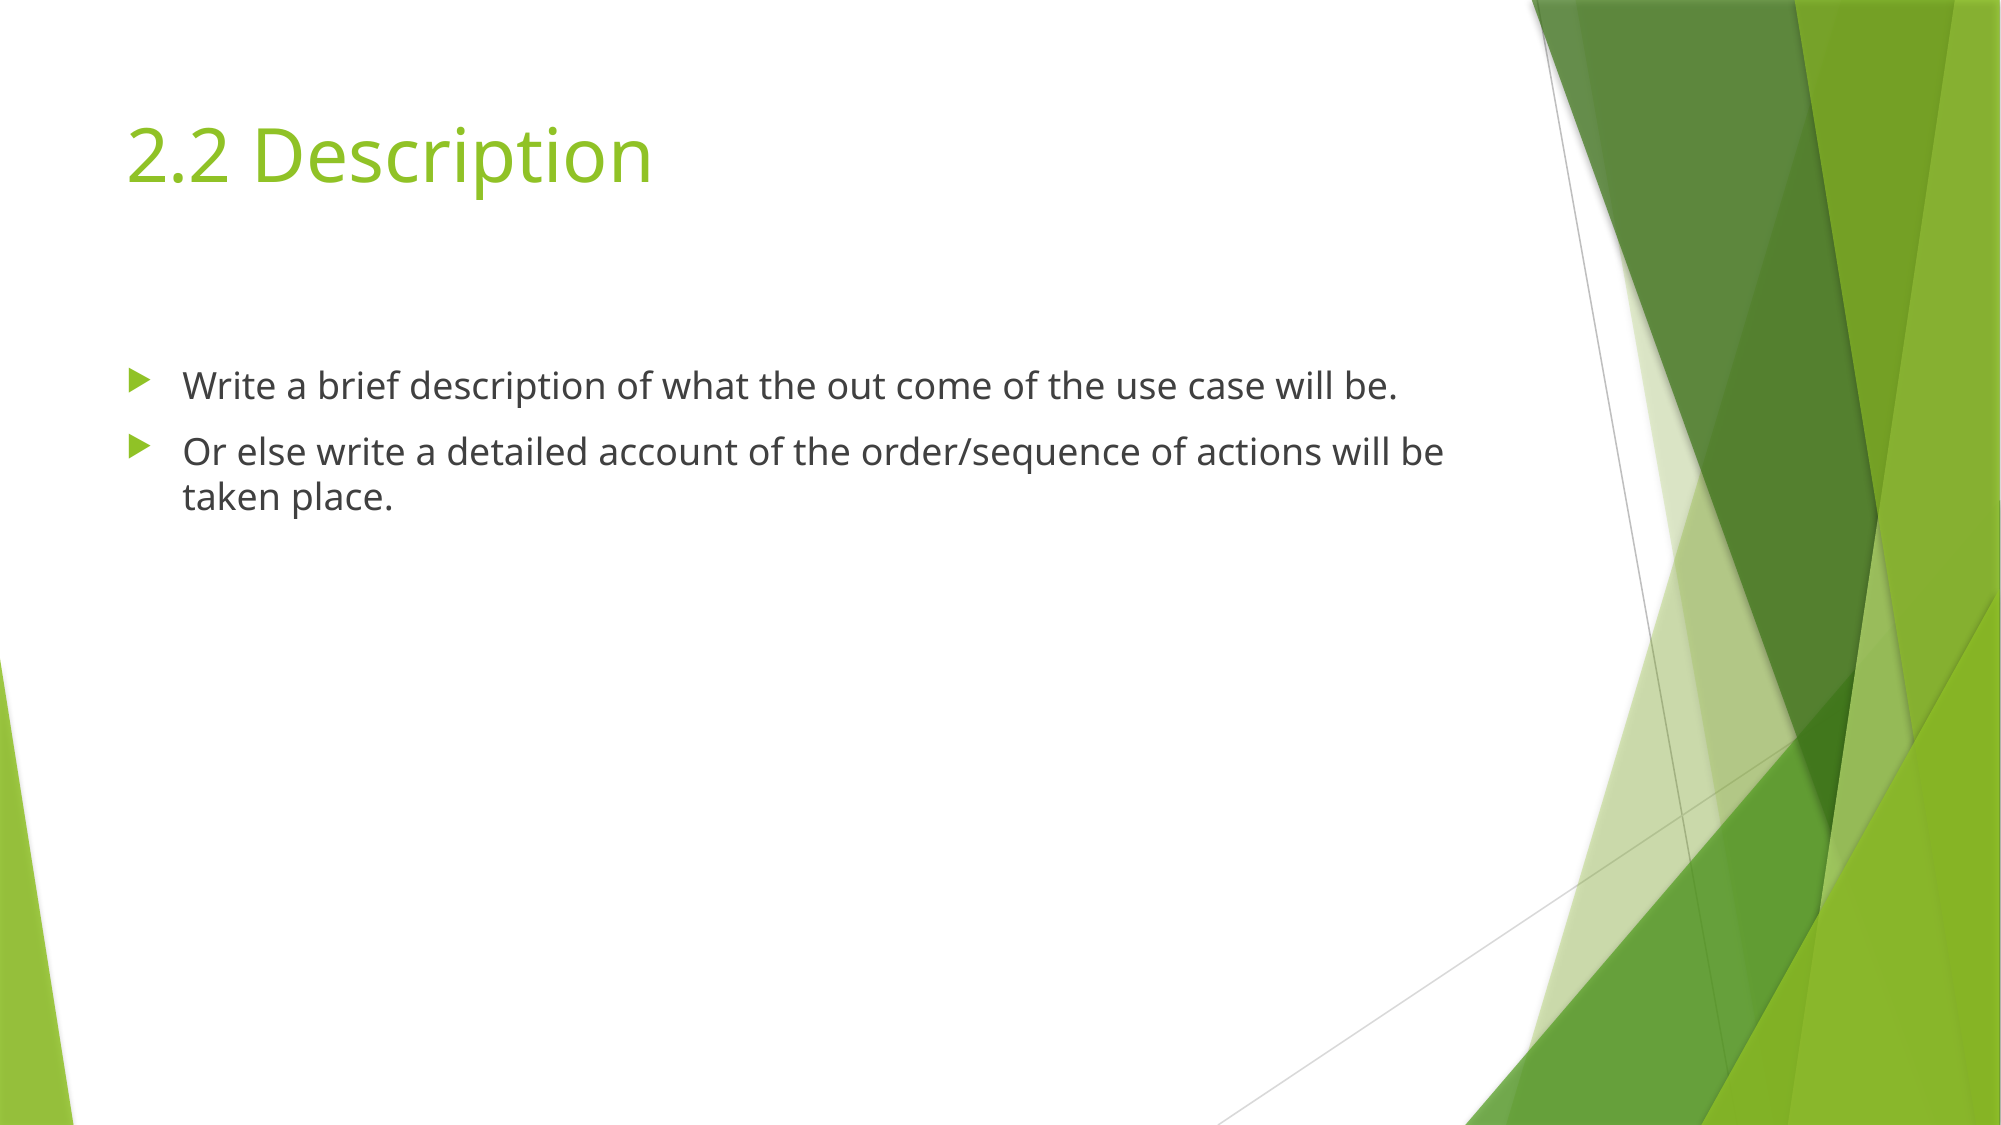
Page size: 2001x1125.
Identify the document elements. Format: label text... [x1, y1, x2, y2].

title 2.2 Description [111, 99, 1522, 317]
list Write a brief description of what the out come of the use case will be. Or else write a detailed account of the order/sequence of actions will be taken place. [111, 354, 1522, 992]
